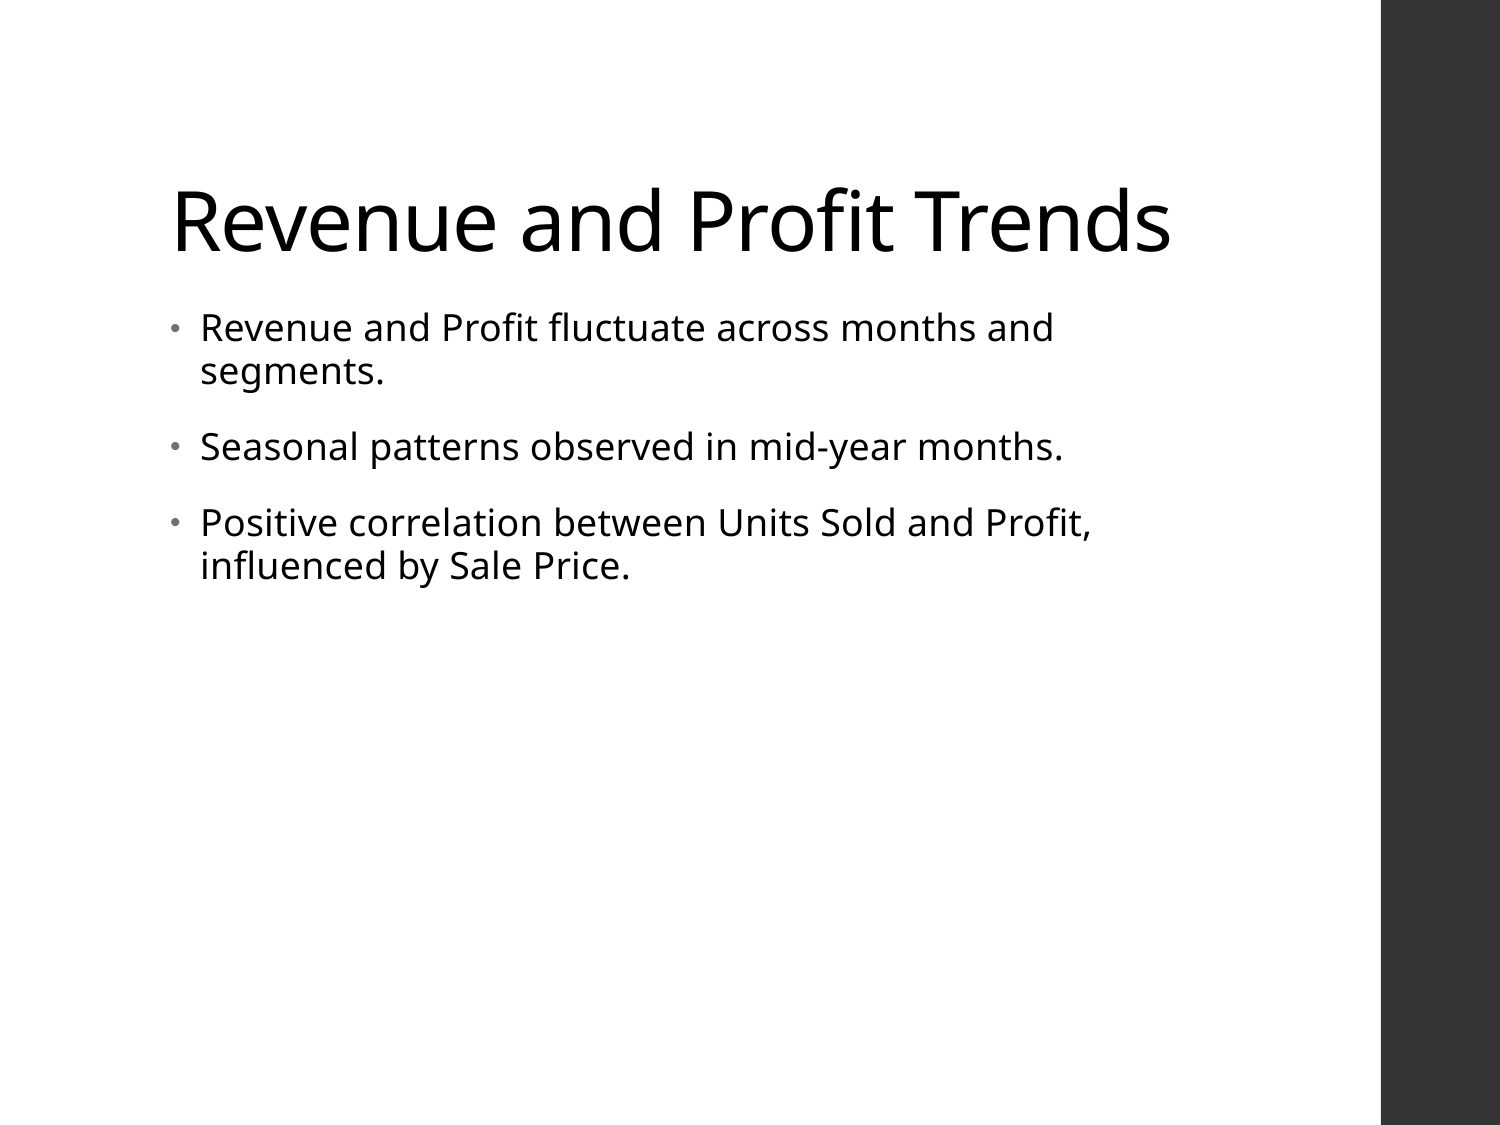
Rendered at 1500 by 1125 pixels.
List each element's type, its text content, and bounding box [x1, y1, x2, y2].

title Revenue and Profit Trends [155, 60, 1348, 278]
list Revenue and Profit fluctuate across months and segments. Seasonal patterns observed in mid-year months. Positive correlation between Units Sold and Profit, influenced by Sale Price. [155, 299, 1213, 1014]
